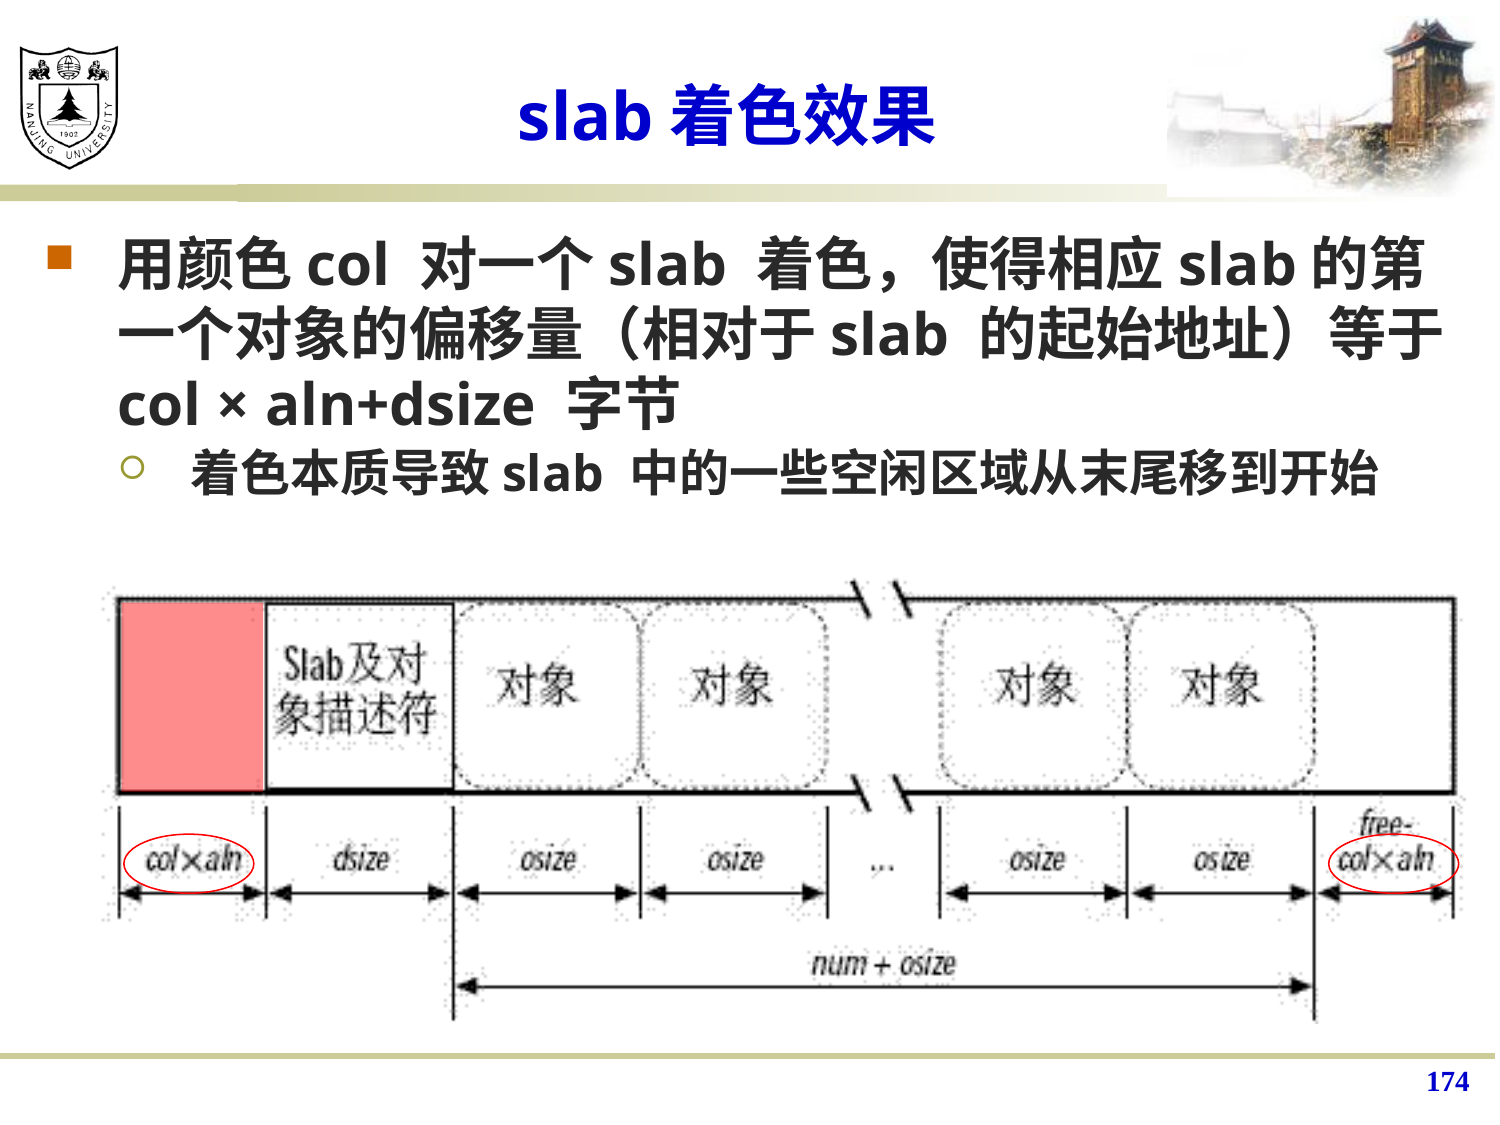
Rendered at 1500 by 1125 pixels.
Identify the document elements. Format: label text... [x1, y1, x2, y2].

picture [0, 1053, 1495, 1059]
picture [100, 574, 1466, 1024]
picture [14, 42, 124, 173]
title slab着色效果 [123, 66, 1331, 161]
picture [1167, 16, 1495, 197]
list 用颜色col 对一个slab 着色，使得相应slab的第一个对象的偏移量（相对于slab 的起始地址）等于col × aln+dsize 字节 着色本质导致slab 中的一些空闲区域从末尾移到开始 [29, 219, 1483, 1035]
slide_number 174 [1399, 1054, 1496, 1125]
